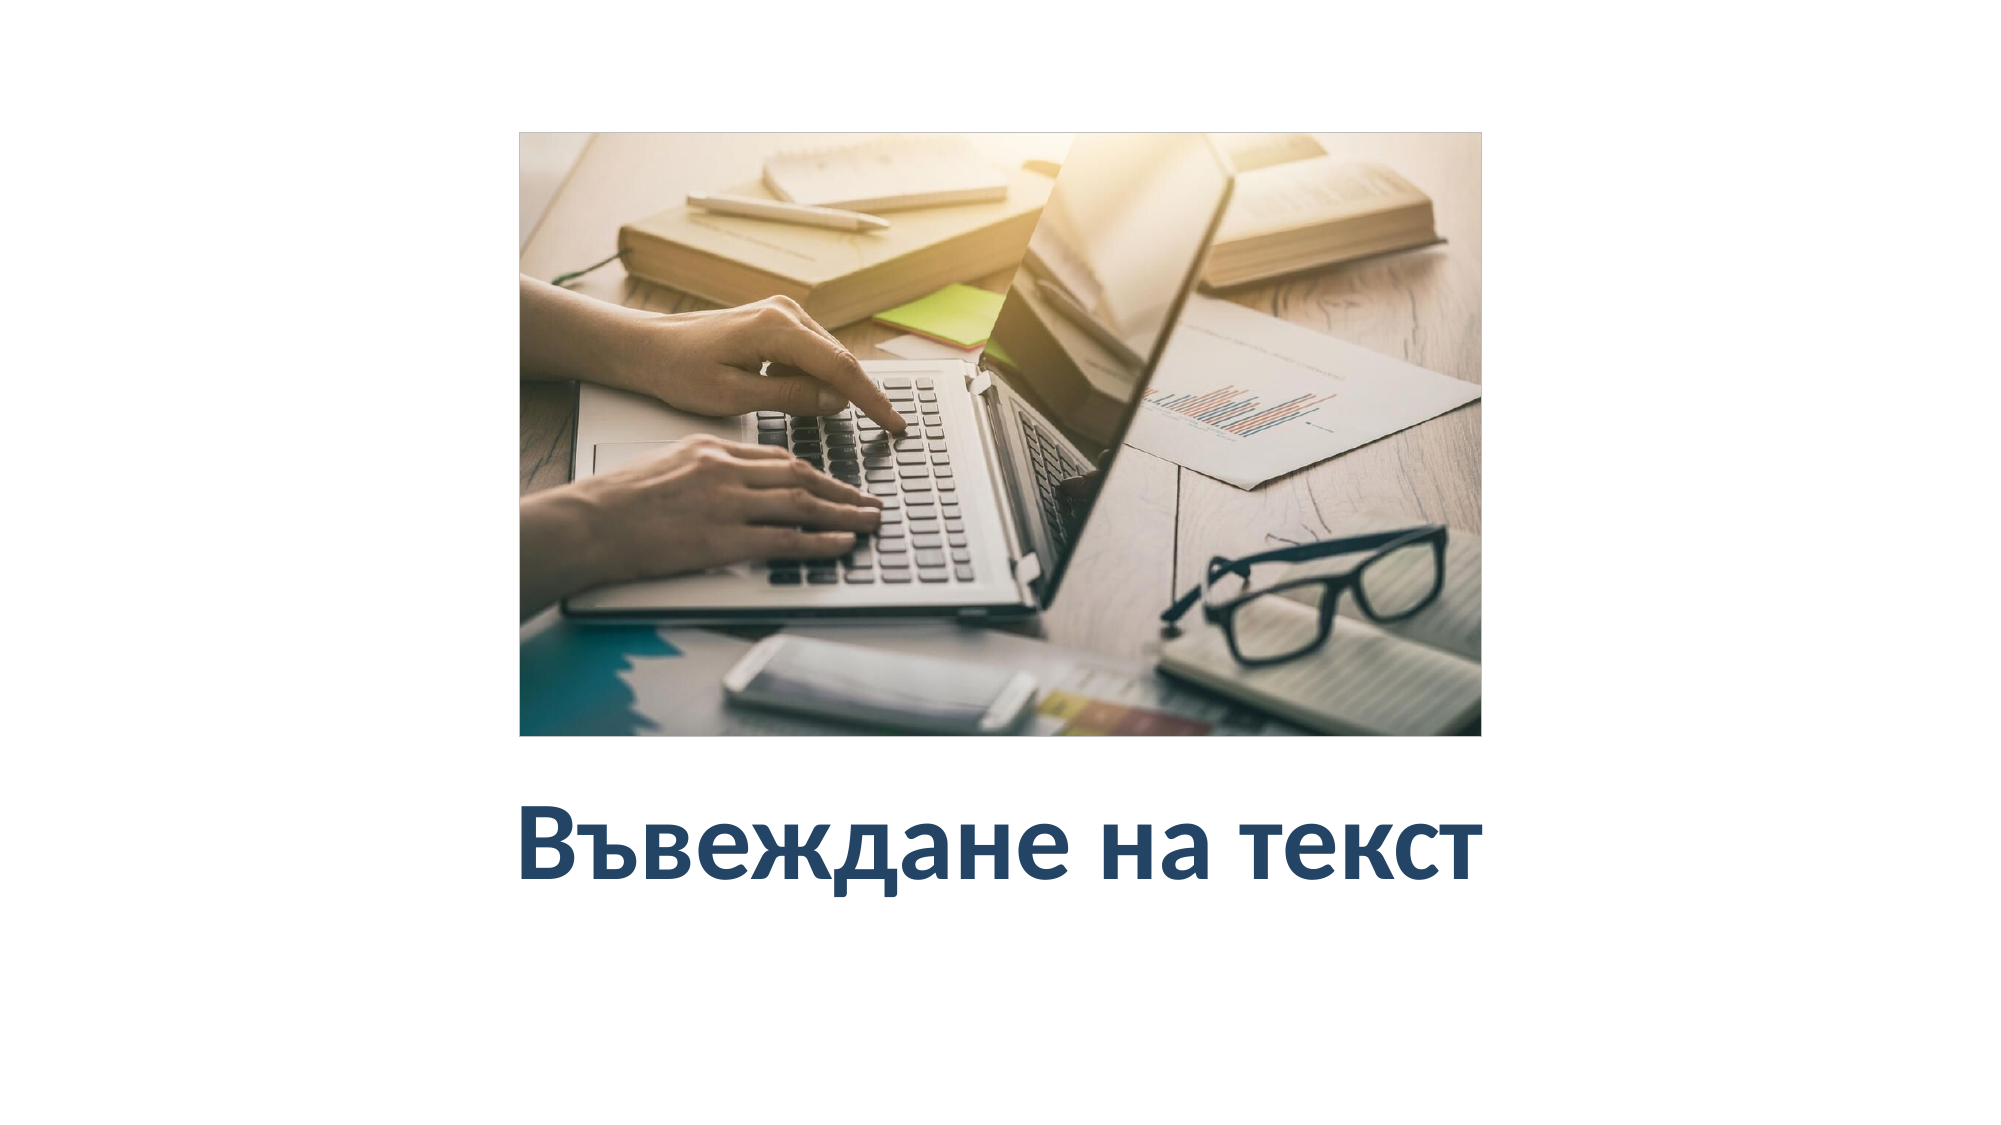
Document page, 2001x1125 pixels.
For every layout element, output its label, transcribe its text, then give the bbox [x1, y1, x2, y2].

title Въвеждане на текст [100, 771, 1900, 898]
picture [519, 132, 1482, 737]
